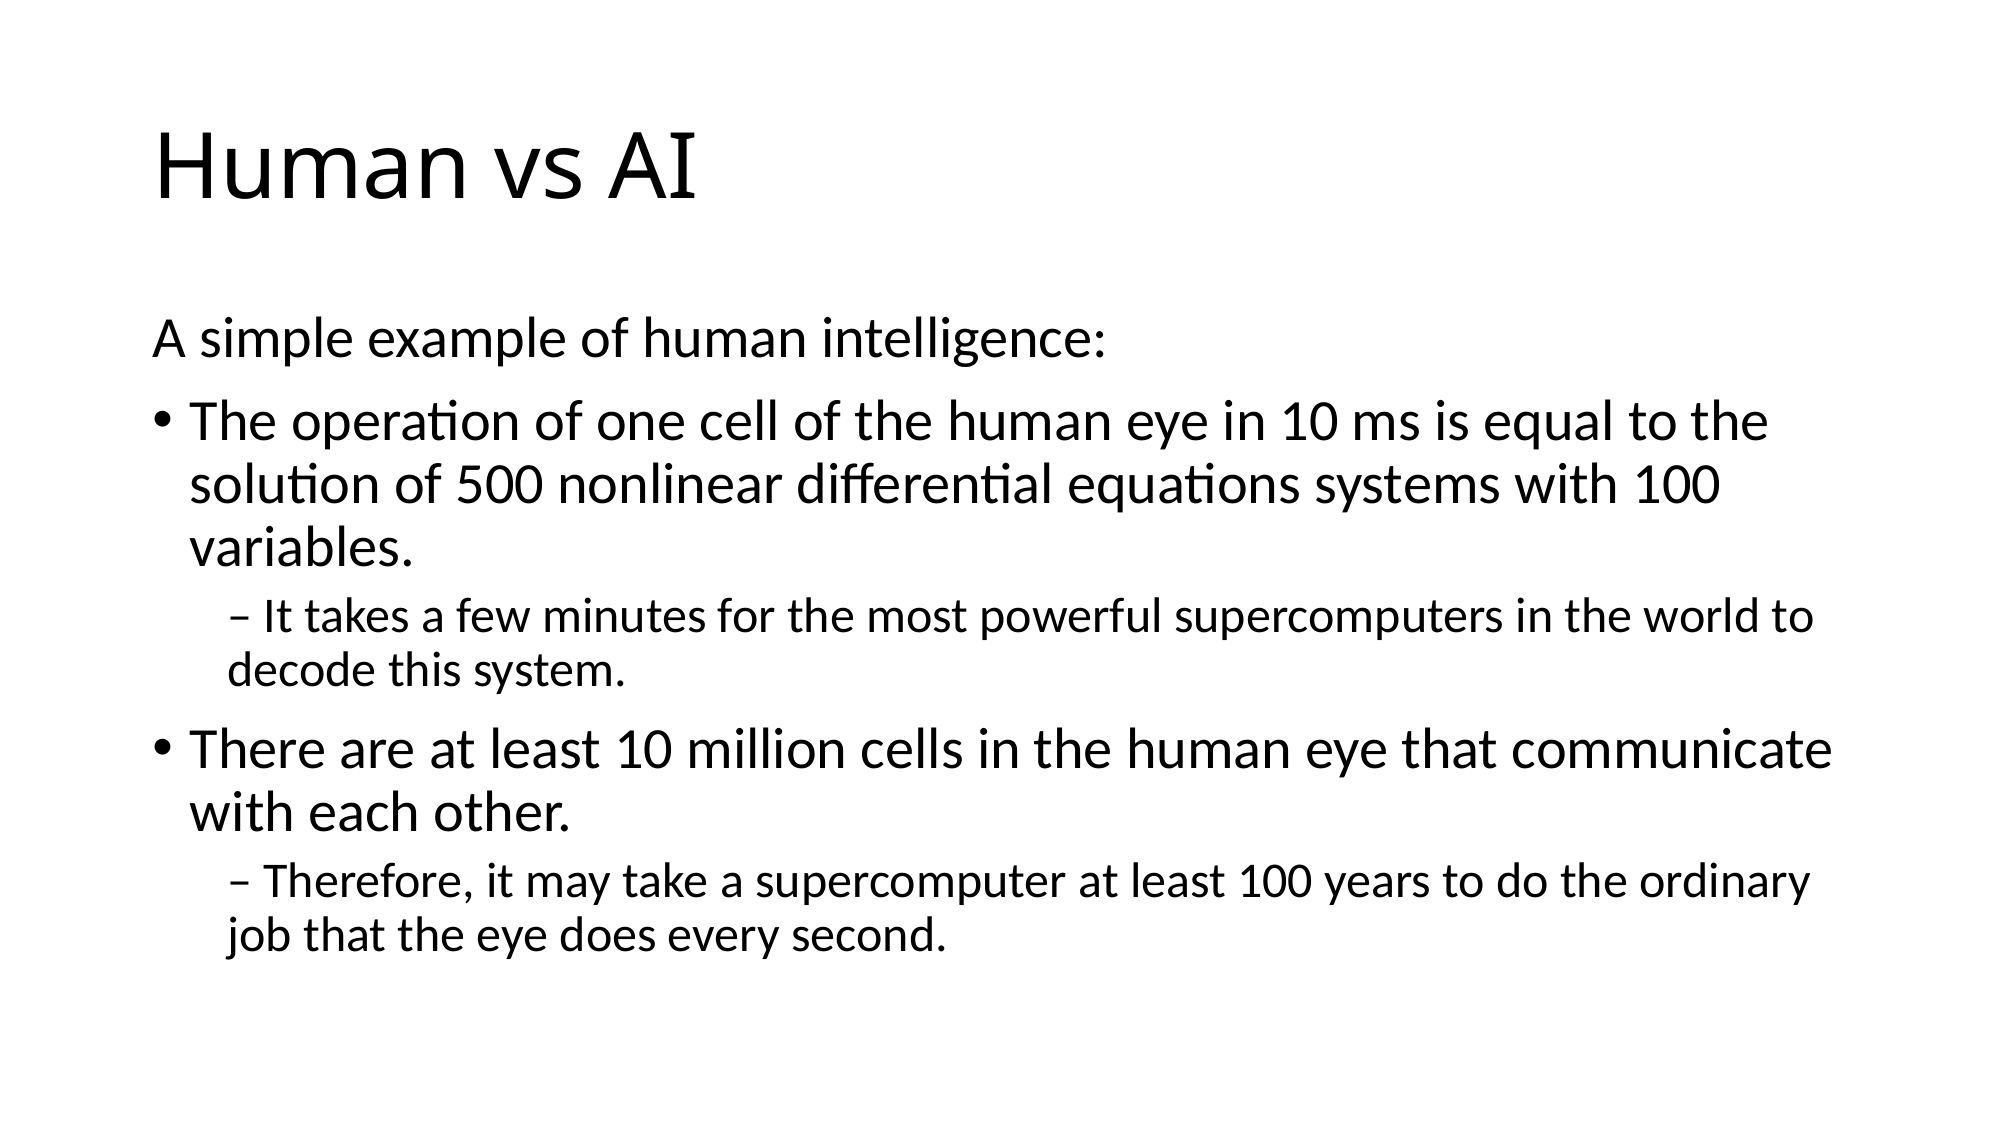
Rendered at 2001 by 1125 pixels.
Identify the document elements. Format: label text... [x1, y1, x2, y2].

title Human vs AI [137, 59, 1863, 278]
list A simple example of human intelligence: The operation of one cell of the human eye in 10 ms is equal to the solution of 500 nonlinear differential equations systems with 100 variables. – It takes a few minutes for the most powerful supercomputers in the world to decode this system. There are at least 10 million cells in the human eye that communicate with each other. – Therefore, it may take a supercomputer at least 100 years to do the ordinary job that the eye does every second. [137, 299, 1863, 1014]
